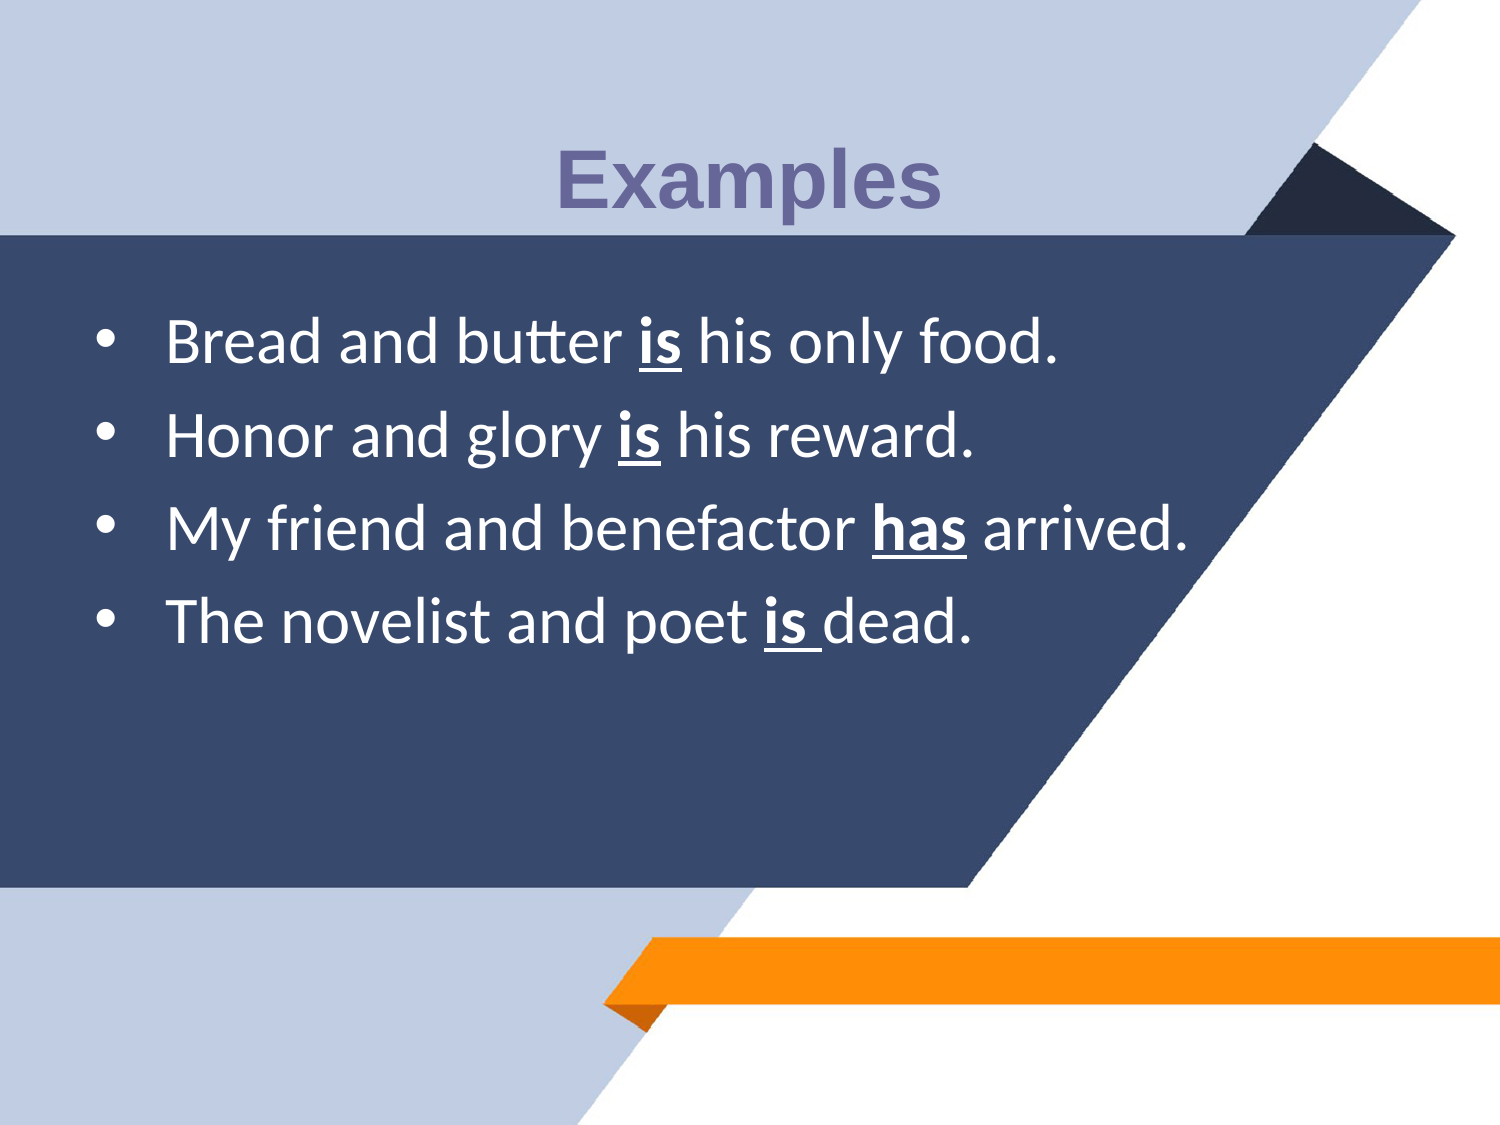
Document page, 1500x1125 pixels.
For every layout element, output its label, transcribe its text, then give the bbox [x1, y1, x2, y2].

title Examples [75, 81, 1425, 196]
list Bread and butter is his only food. Honor and glory is his reward. My friend and benefactor has arrived. The novelist and poet is dead. [75, 196, 1425, 988]
picture [0, 0, 1500, 1125]
